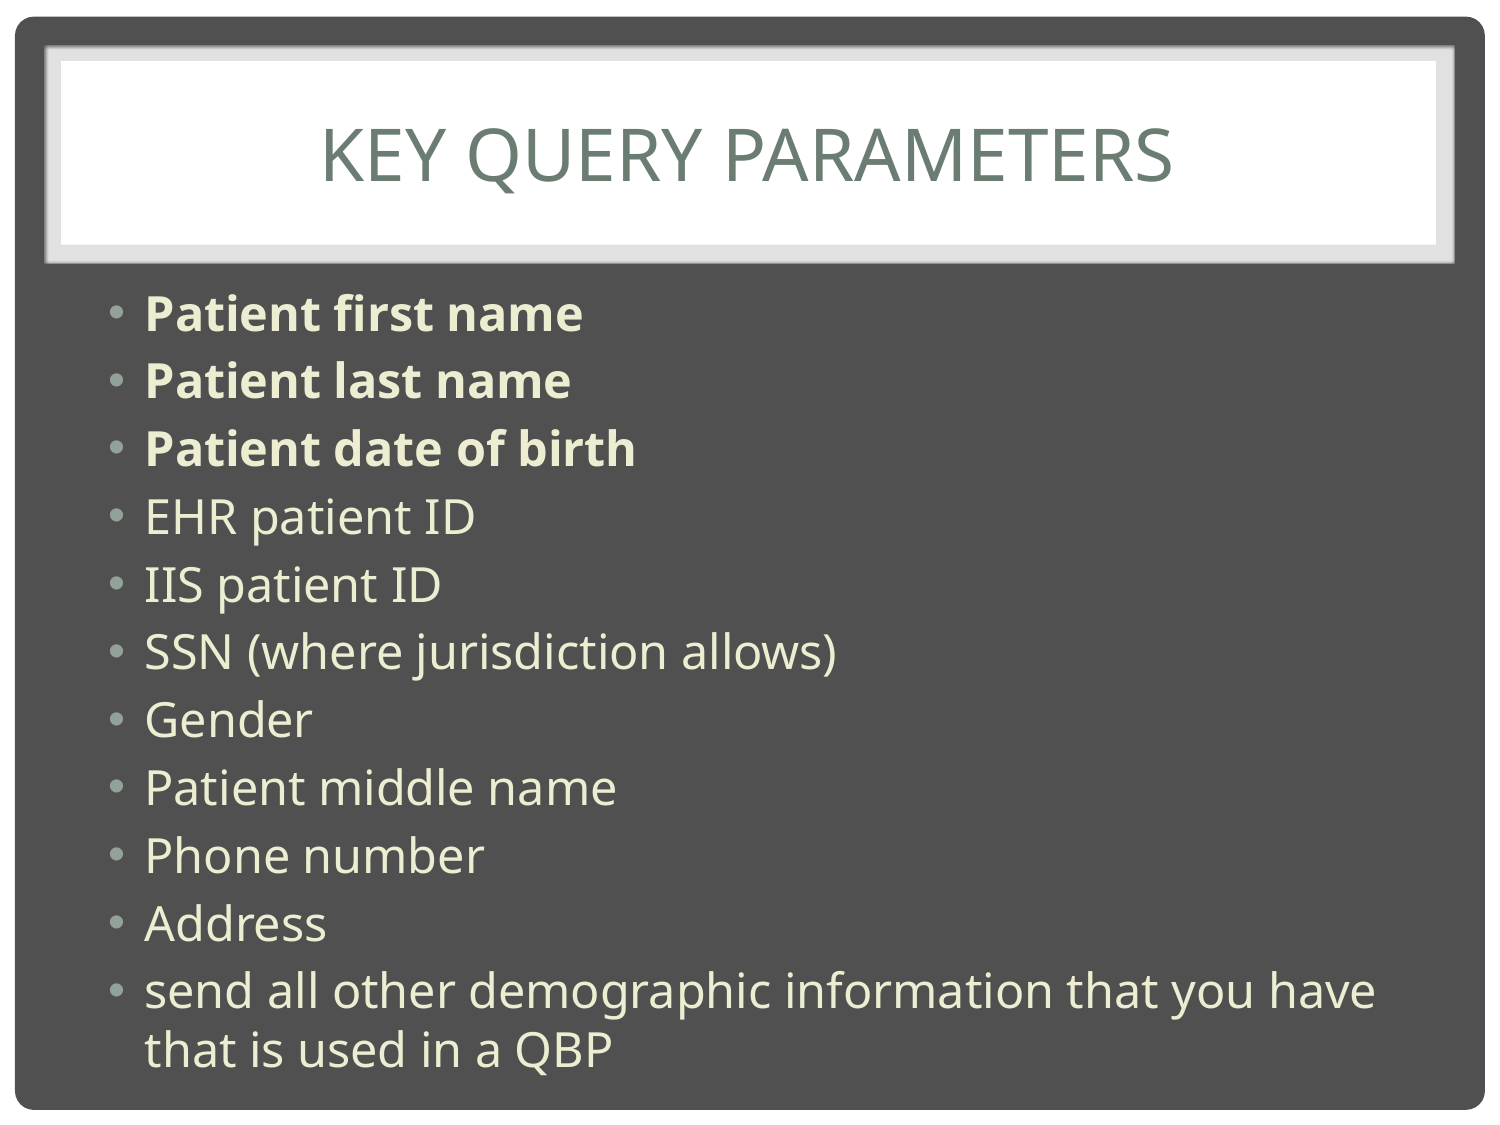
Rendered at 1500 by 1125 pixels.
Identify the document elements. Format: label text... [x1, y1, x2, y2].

list Patient first name Patient last name Patient date of birth EHR patient ID IIS patient ID SSN (where jurisdiction allows) Gender Patient middle name Phone number Address send all other demographic information that you have that is used in a QBP [75, 275, 1425, 1088]
title Key query Parameters [69, 66, 1425, 238]
